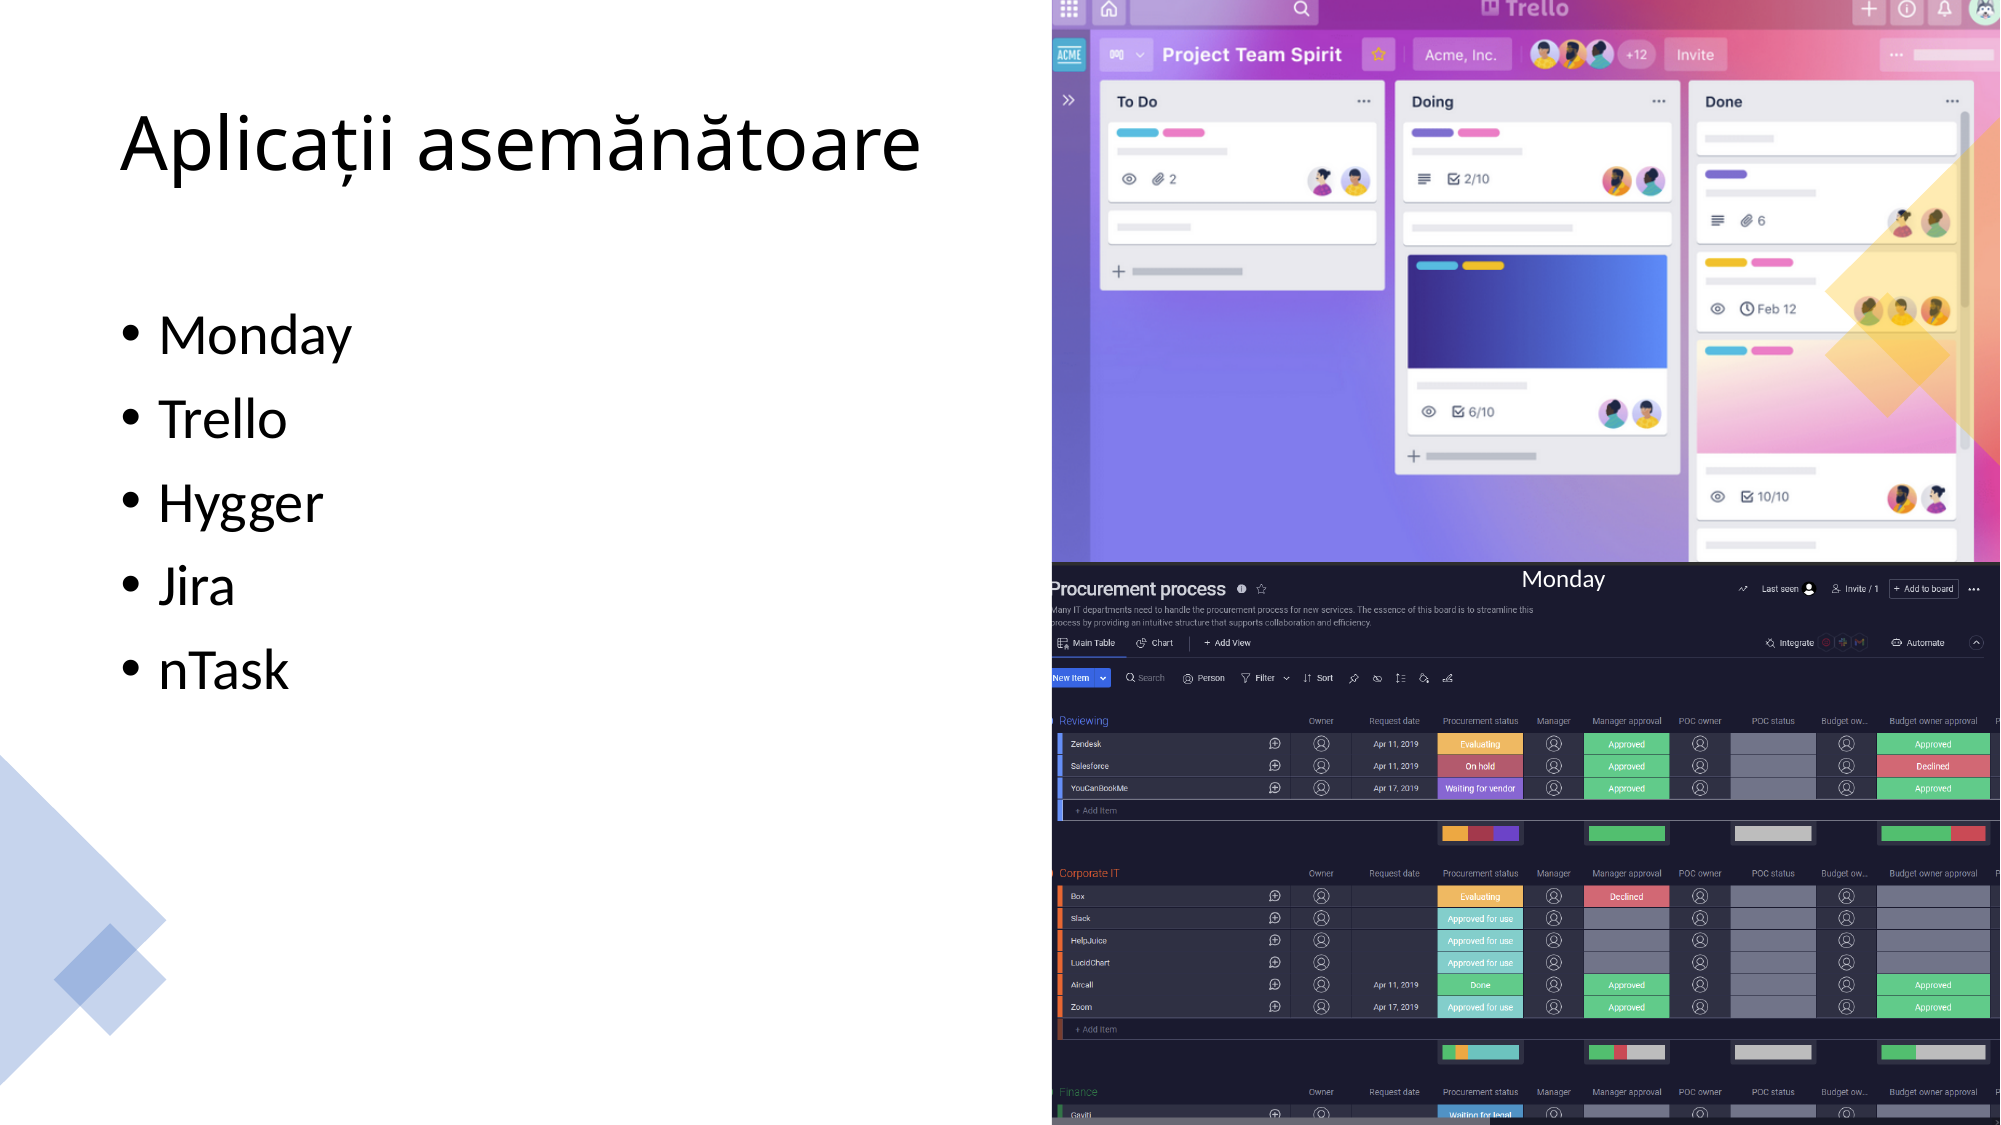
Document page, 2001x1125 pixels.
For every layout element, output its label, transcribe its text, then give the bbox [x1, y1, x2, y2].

text_box [52, 921, 168, 1038]
text_box [0, 0, 1051, 1125]
text_box [0, 753, 168, 1088]
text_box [1824, 116, 2000, 466]
picture [1051, 0, 2000, 1125]
list Monday Trello Hygger Jira nTask [105, 297, 964, 950]
title Aplicații asemănătoare [105, 52, 949, 240]
